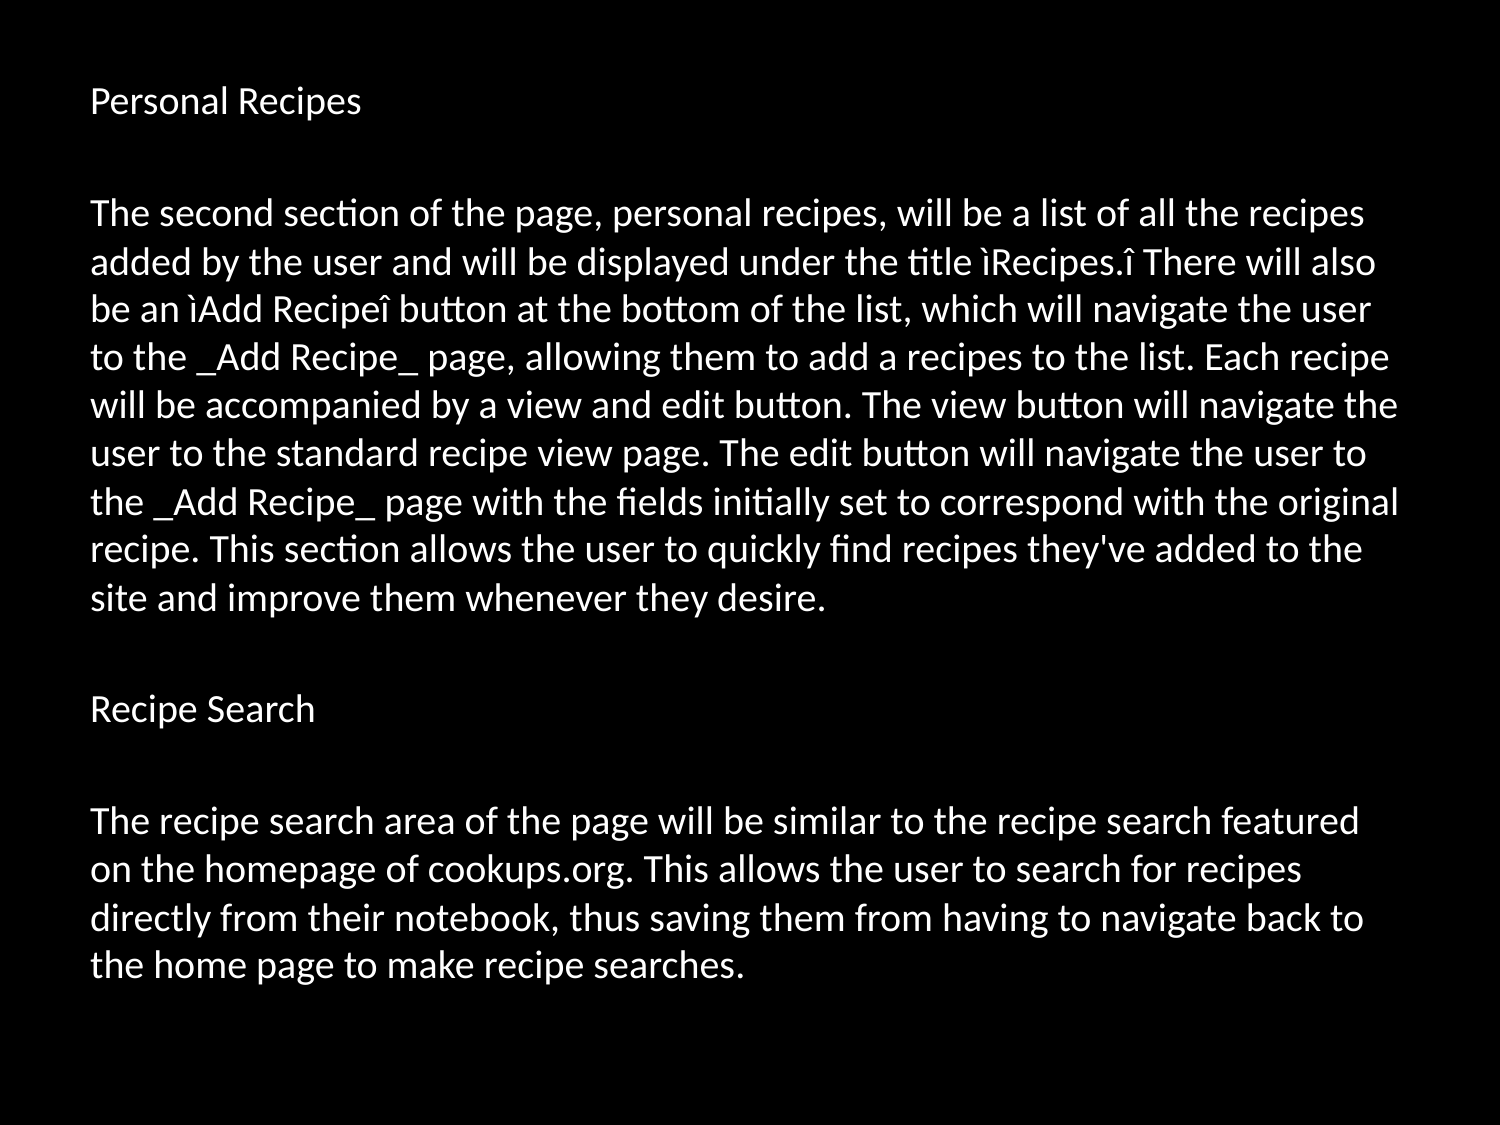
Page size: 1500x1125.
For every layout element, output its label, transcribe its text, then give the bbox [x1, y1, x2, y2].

list Personal Recipes The second section of the page, personal recipes, will be a list of all the recipes added by the user and will be displayed under the title ìRecipes.î There will also be an ìAdd Recipeî button at the bottom of the list, which will navigate the user to the _Add Recipe_ page, allowing them to add a recipes to the list. Each recipe will be accompanied by a view and edit button. The view button will navigate the user to the standard recipe view page. The edit button will navigate the user to the _Add Recipe_ page with the fields initially set to correspond with the original recipe. This section allows the user to quickly find recipes they've added to the site and improve them whenever they desire. Recipe Search The recipe search area of the page will be similar to the recipe search featured on the homepage of cookups.org. This allows the user to search for recipes directly from their notebook, thus saving them from having to navigate back to the home page to make recipe searches. [75, 67, 1425, 1005]
